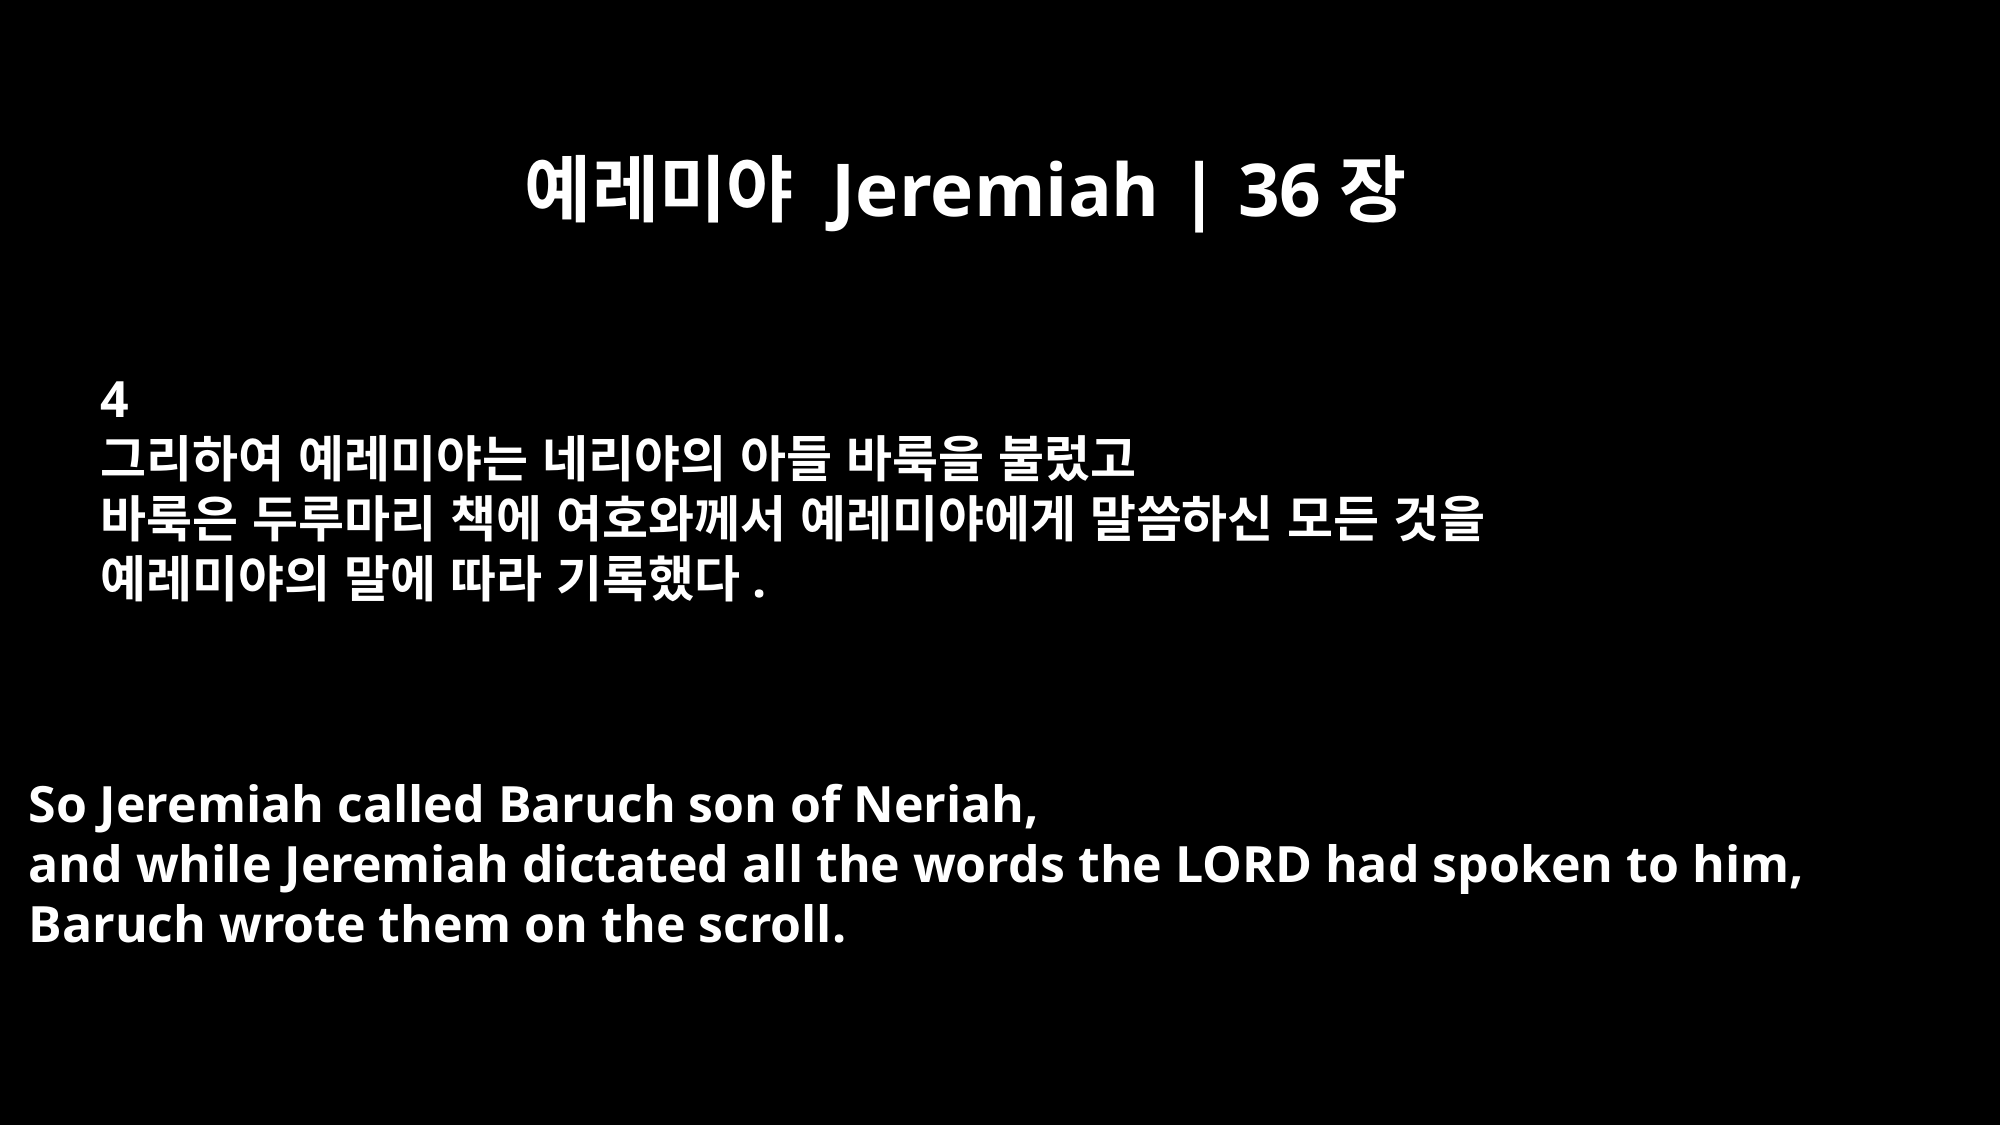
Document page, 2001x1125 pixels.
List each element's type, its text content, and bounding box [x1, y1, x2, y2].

text_box 4 그리하여 예레미야는 네리야의 아들 바룩을 불렀고 바룩은 두루마리 책에 여호와께서 예레미야에게 말씀하신 모든 것을 예레미야의 말에 따라 기록했다. [85, 359, 1502, 615]
text_box 예레미야 Jeremiah | 36장 [510, 136, 1422, 239]
text_box So Jeremiah called Baruch son of Neriah, and while Jeremiah dictated all the words the LORD had spoken to him, Baruch wrote them on the scroll. [13, 764, 1819, 960]
